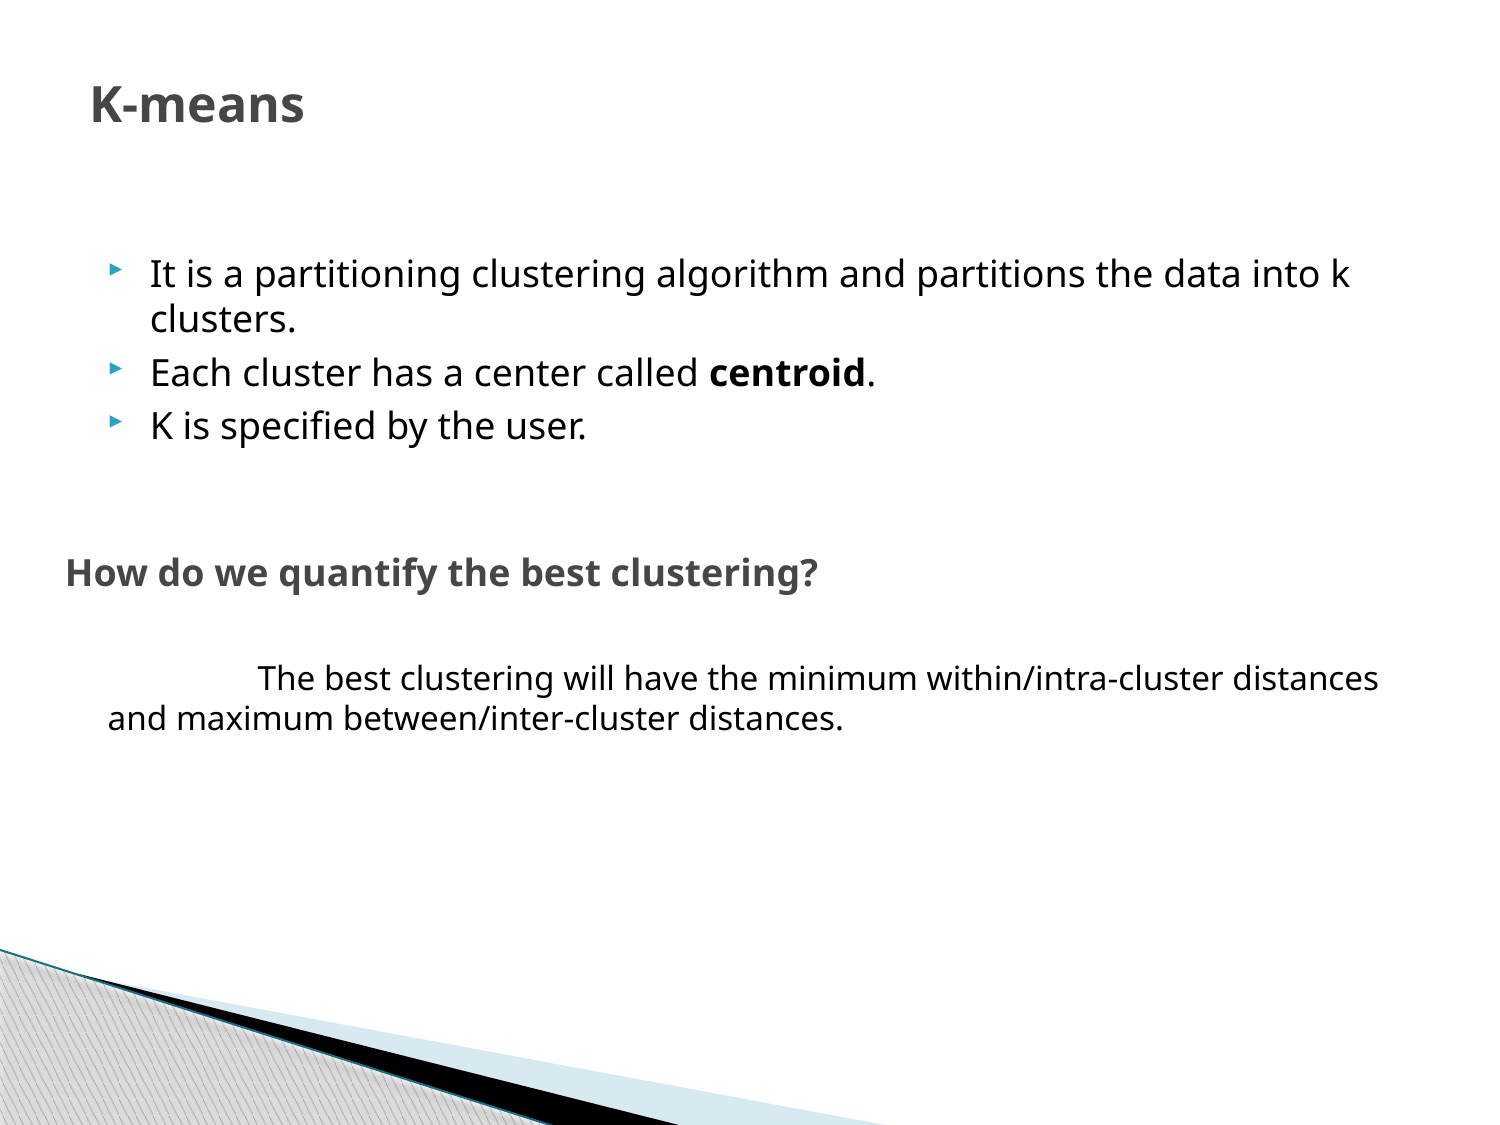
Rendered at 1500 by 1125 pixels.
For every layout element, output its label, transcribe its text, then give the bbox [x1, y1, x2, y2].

title K-means [75, 13, 1425, 193]
list It is a partitioning clustering algorithm and partitions the data into k clusters. Each cluster has a center called centroid. K is specified by the user. [75, 243, 1425, 475]
text_box How do we quantify the best clustering? [49, 525, 1400, 618]
text_box The best clustering will have the minimum within/intra-cluster distances and maximum between/inter-cluster distances. [74, 650, 1425, 775]
